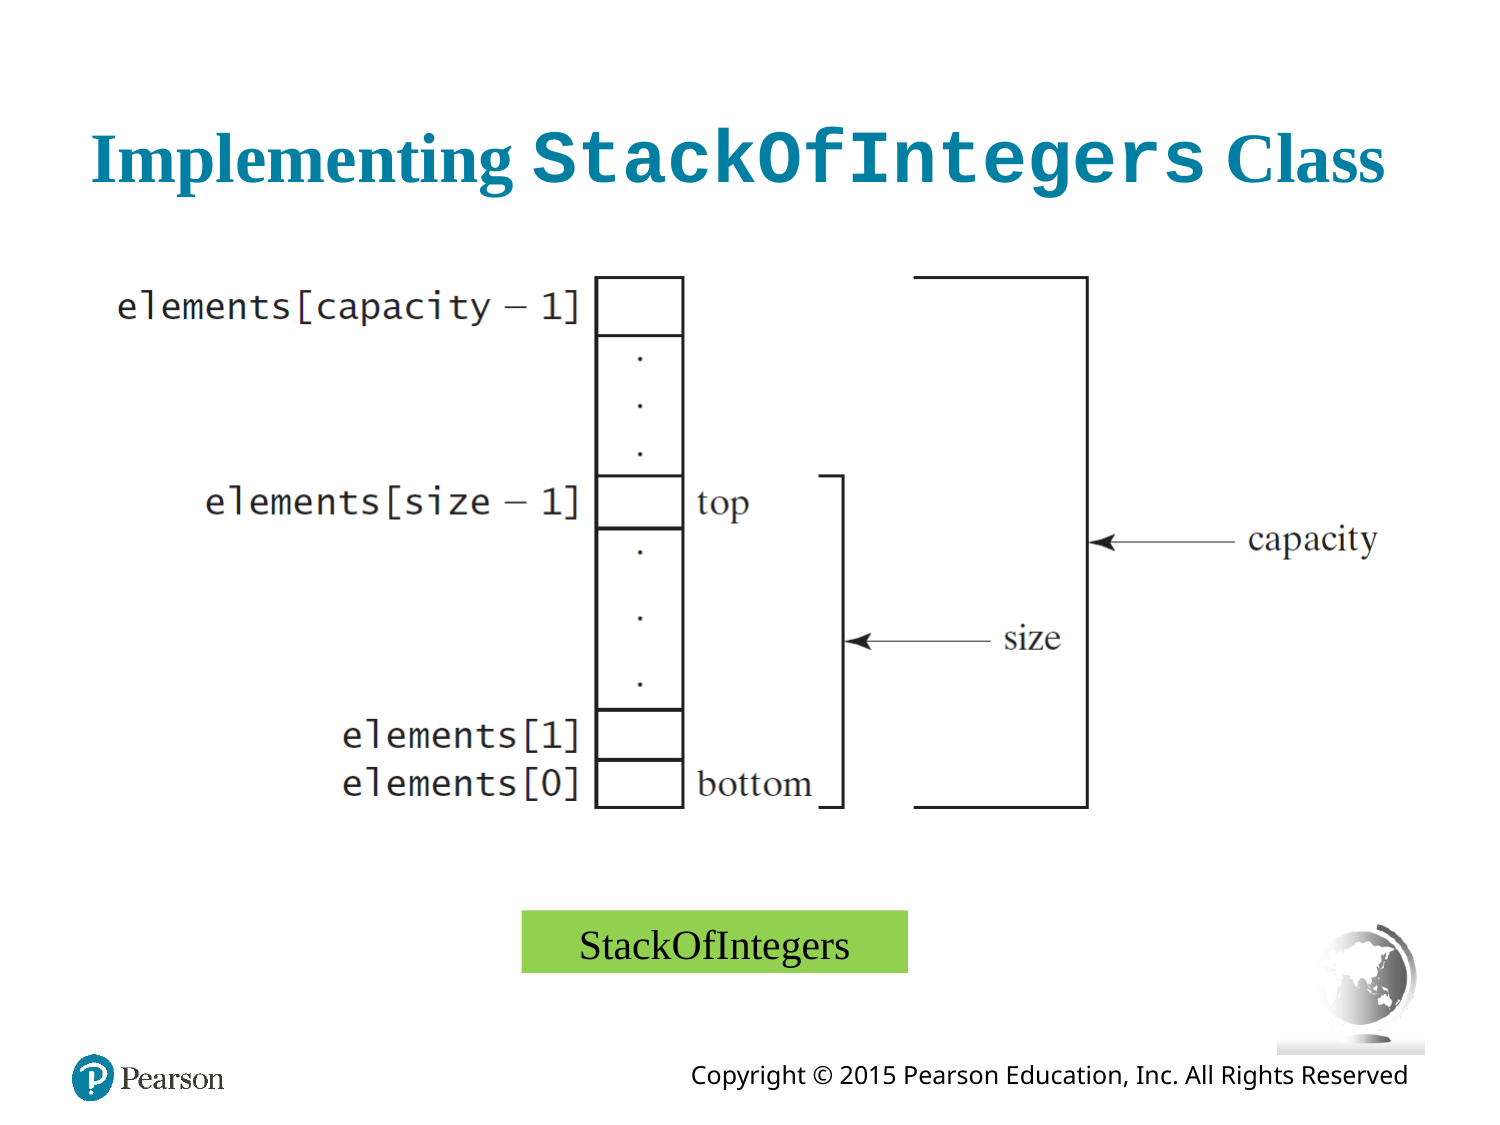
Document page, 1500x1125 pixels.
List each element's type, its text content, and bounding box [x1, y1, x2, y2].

picture [1277, 919, 1425, 1055]
picture [99, 1054, 224, 1101]
picture [115, 241, 1385, 822]
picture [81, 1063, 106, 1088]
title Implementing StackOfIntegers Class [75, 37, 1425, 213]
picture [72, 1054, 88, 1070]
picture [72, 1088, 82, 1101]
text_box StackOfIntegers [521, 910, 908, 973]
